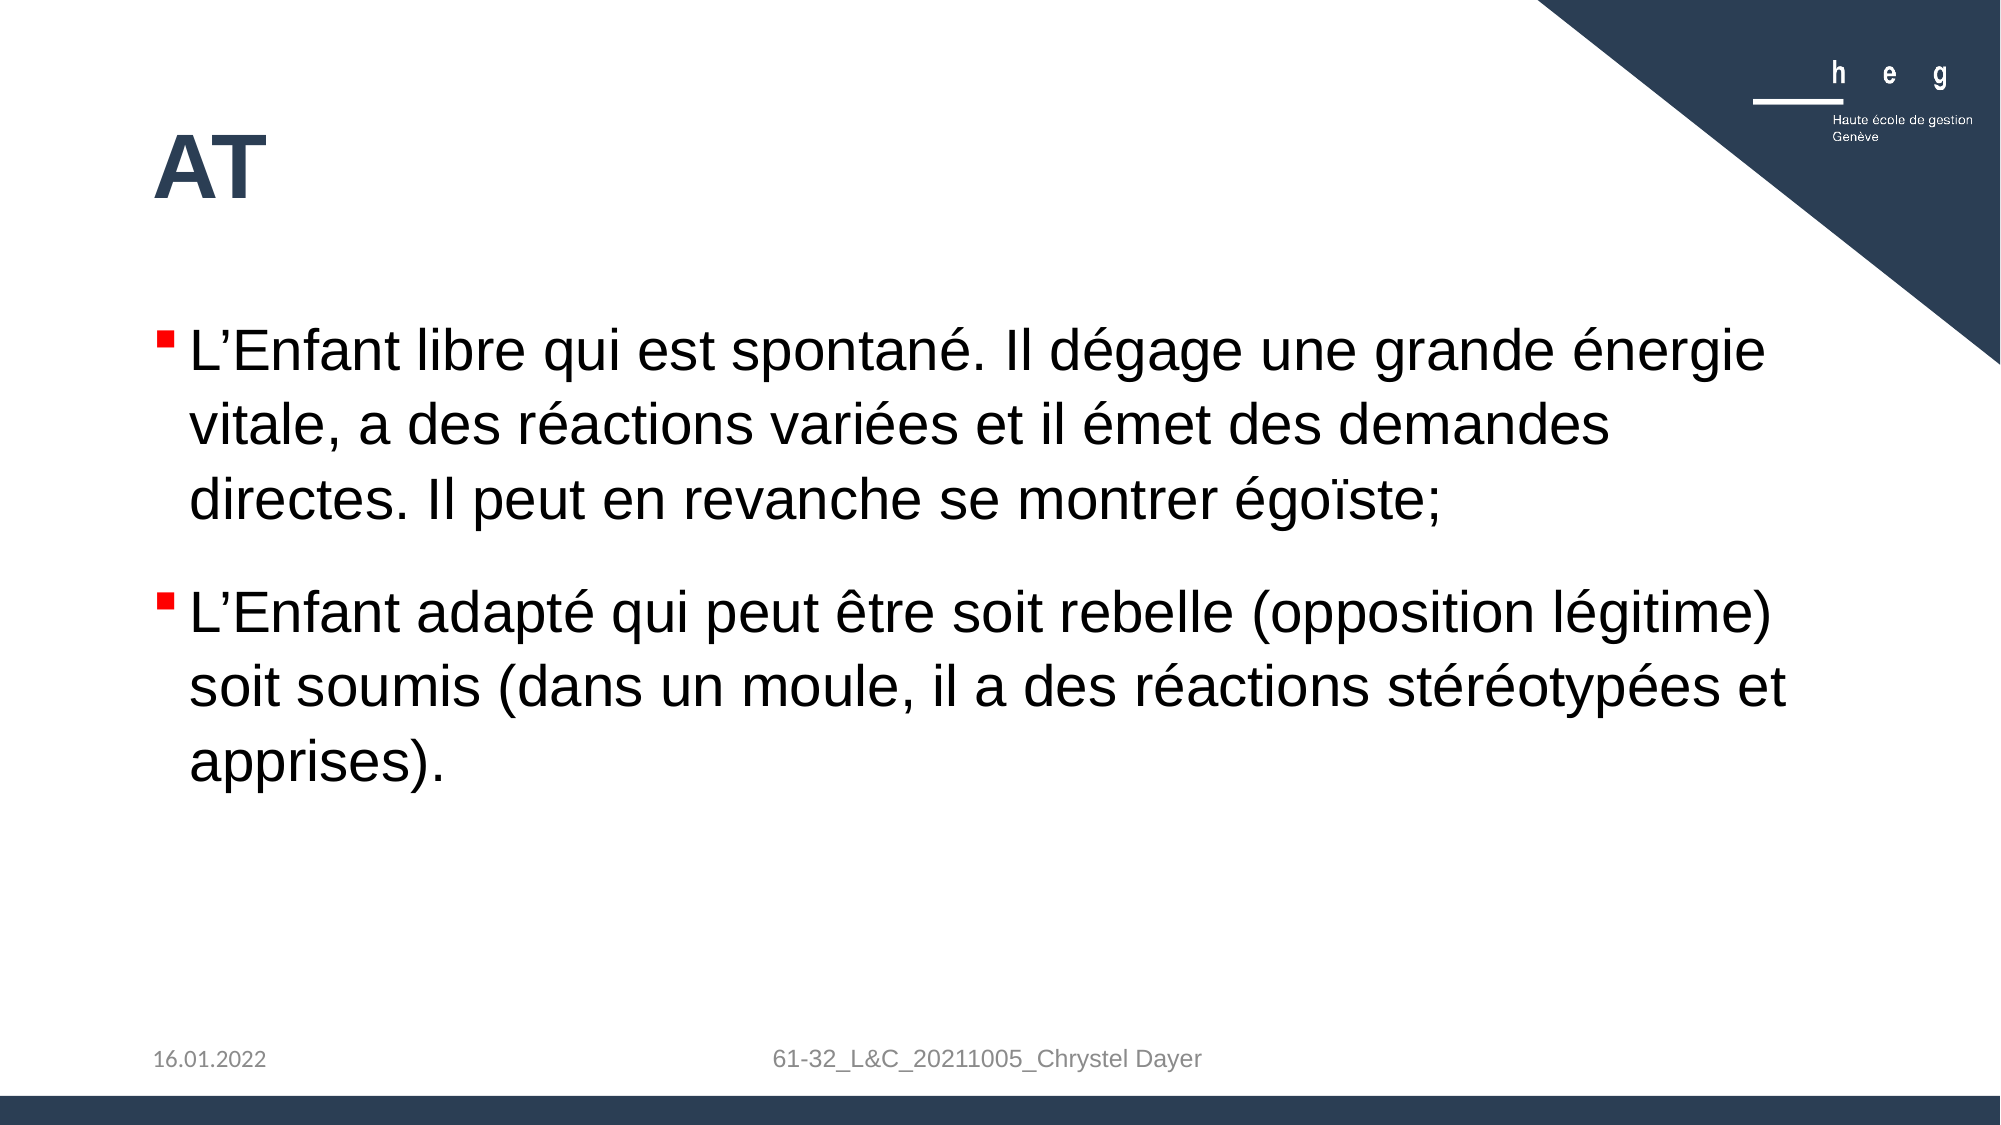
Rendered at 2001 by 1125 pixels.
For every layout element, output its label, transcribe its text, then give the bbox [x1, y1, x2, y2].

title AT [137, 59, 1600, 278]
picture [1753, 60, 1972, 141]
footer 61-32_L&C_20211005_Chrystel Dayer [650, 1027, 1326, 1088]
list L’Enfant libre qui est spontané. Il dégage une grande énergie vitale, a des réactions variées et il émet des demandes directes. Il peut en revanche se montrer égoïste; L’Enfant adapté qui peut être soit rebelle (opposition légitime) soit soumis (dans un moule, il a des réactions stéréotypées et apprises). [137, 299, 1863, 977]
